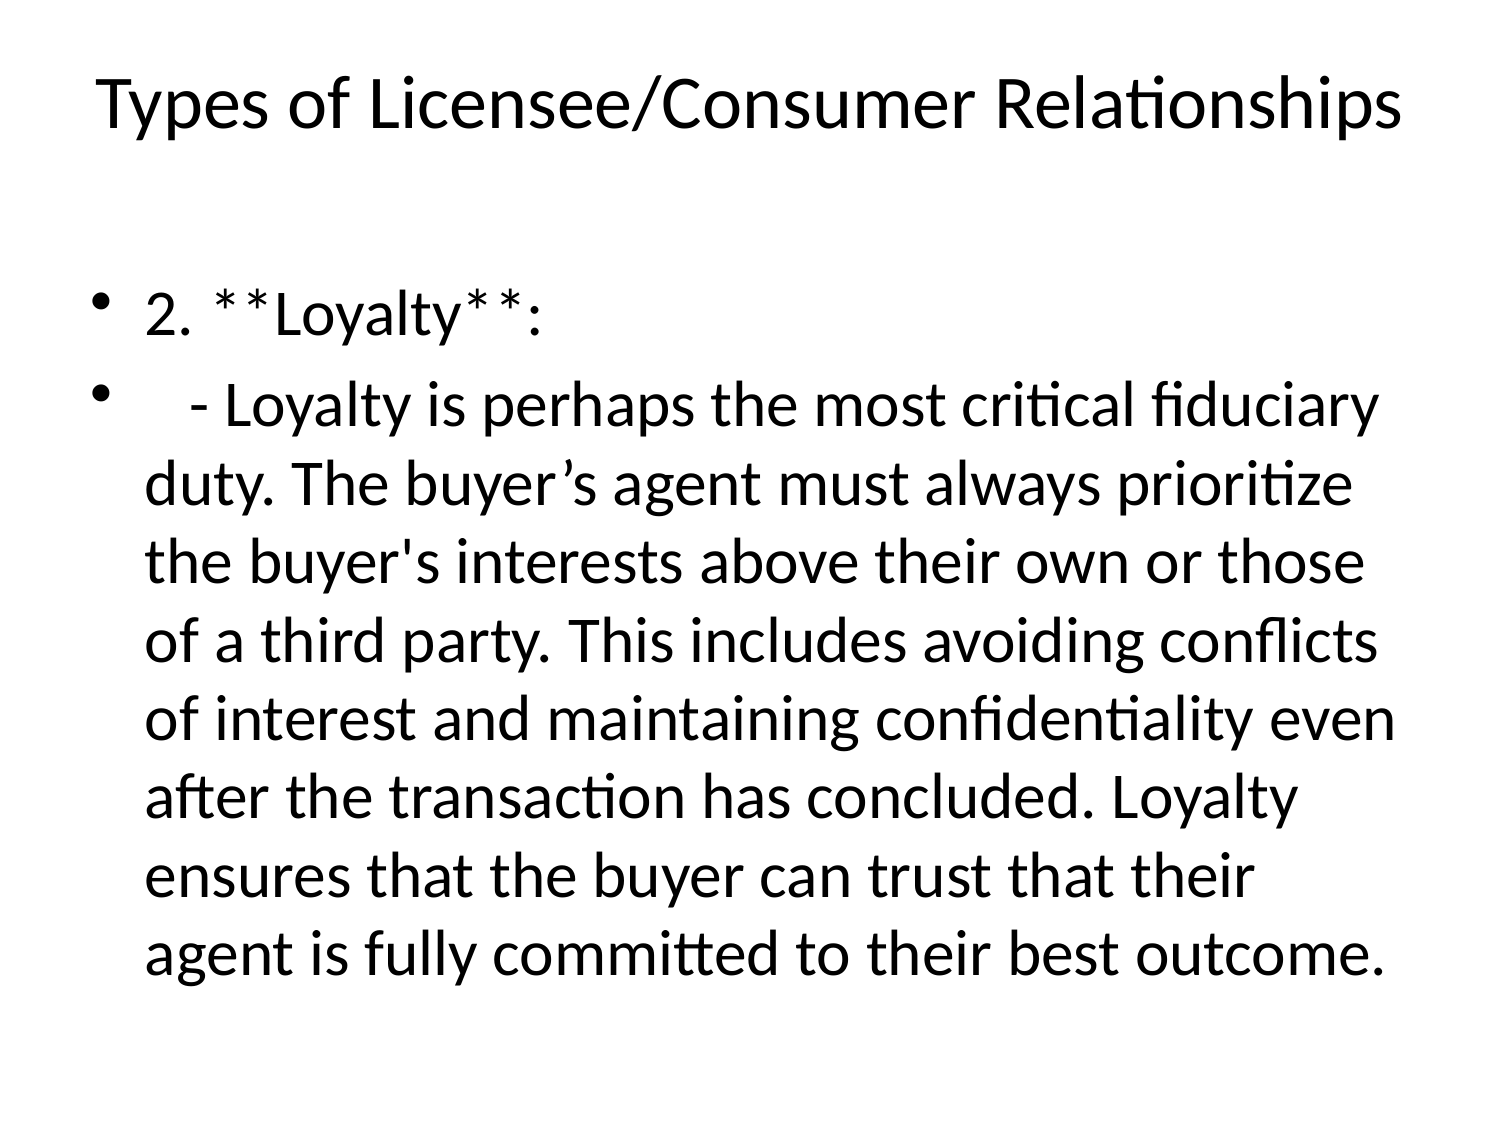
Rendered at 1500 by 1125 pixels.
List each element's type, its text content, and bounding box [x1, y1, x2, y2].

title Types of Licensee/Consumer Relationships [75, 45, 1425, 233]
list 2. **Loyalty**: - Loyalty is perhaps the most critical fiduciary duty. The buyer’s agent must always prioritize the buyer's interests above their own or those of a third party. This includes avoiding conflicts of interest and maintaining confidentiality even after the transaction has concluded. Loyalty ensures that the buyer can trust that their agent is fully committed to their best outcome. [75, 262, 1425, 1005]
